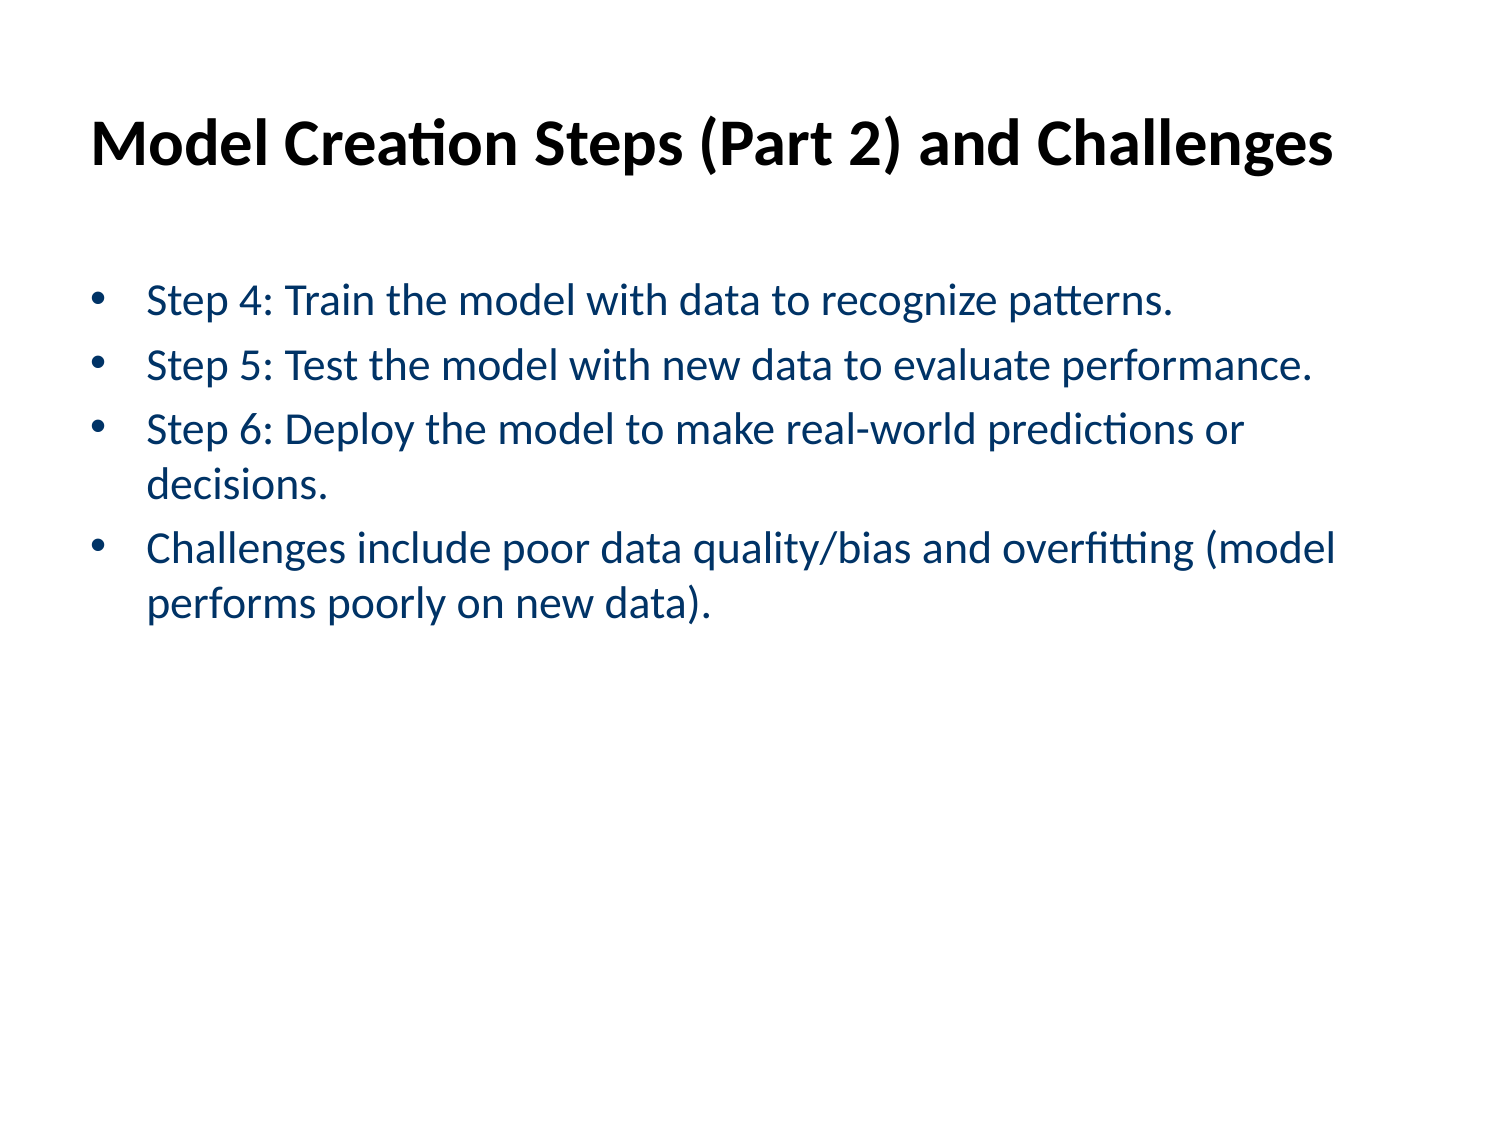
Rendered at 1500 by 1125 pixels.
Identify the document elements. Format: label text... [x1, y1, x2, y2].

title Model Creation Steps (Part 2) and Challenges [75, 45, 1425, 233]
list Step 4: Train the model with data to recognize patterns. Step 5: Test the model with new data to evaluate performance. Step 6: Deploy the model to make real-world predictions or decisions. Challenges include poor data quality/bias and overfitting (model performs poorly on new data). [75, 262, 1425, 1005]
